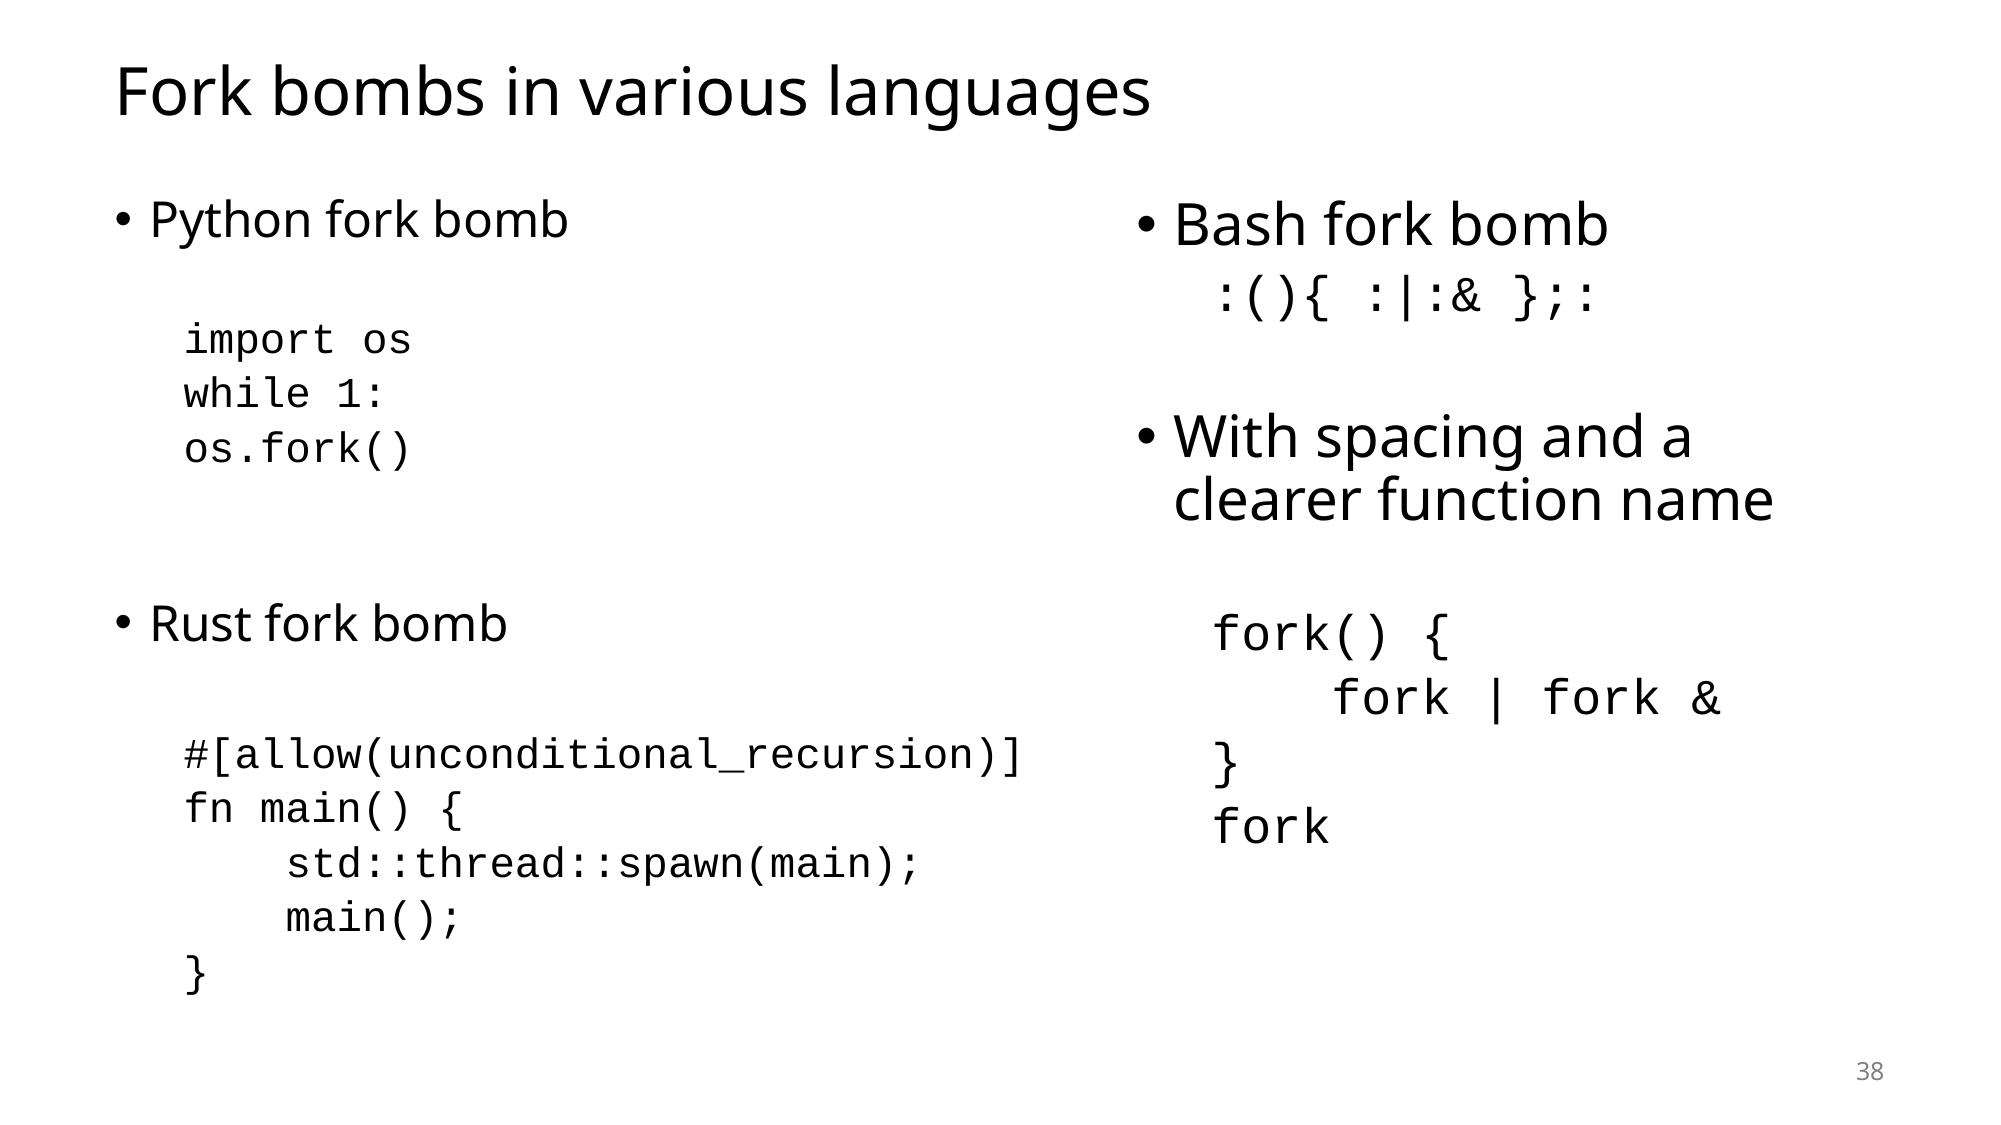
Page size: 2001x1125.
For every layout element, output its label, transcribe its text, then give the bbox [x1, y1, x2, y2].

list Bash fork bomb :(){ :|:& };: With spacing and a clearer function name fork() { fork | fork & } fork [1121, 187, 1901, 1013]
list Python fork bomb import os while 1: os.fork() Rust fork bomb #[allow(unconditional_recursion)] fn main() { std::thread::spawn(main); main(); } [99, 187, 1121, 1013]
title Fork bombs in various languages [99, 37, 1900, 150]
slide_number 38 [1749, 1042, 1900, 1103]
